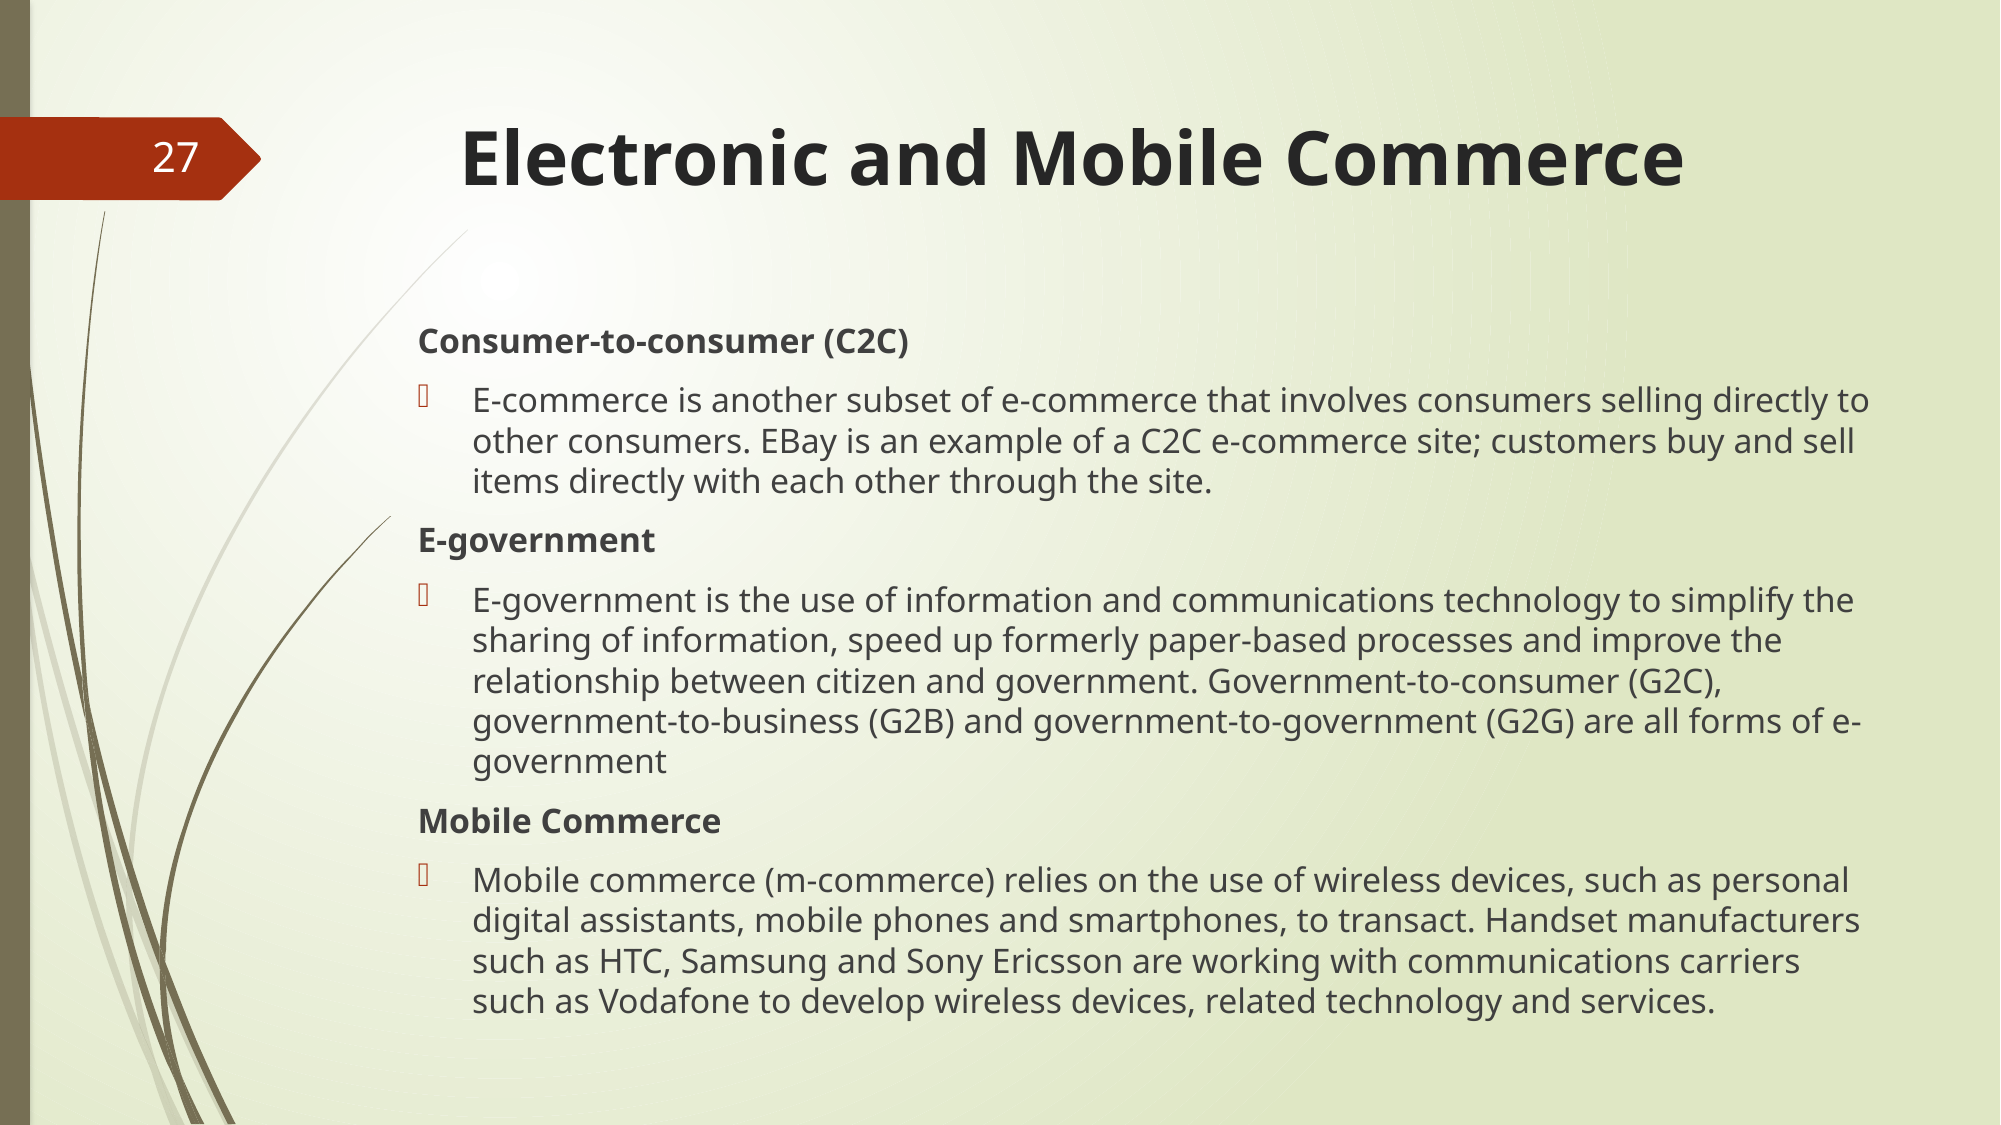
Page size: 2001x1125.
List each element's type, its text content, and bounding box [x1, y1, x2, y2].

slide_number 27 [87, 129, 216, 190]
list Consumer-to-consumer (C2C) E-commerce is another subset of e-commerce that involves consumers selling directly to other consumers. EBay is an example of a C2C e-commerce site; customers buy and sell items directly with each other through the site. E-government E-government is the use of information and communications technology to simplify the sharing of information, speed up formerly paper-based processes and improve the relationship between citizen and government. Government-to-consumer (G2C), government-to-business (G2B) and government-to-government (G2G) are all forms of e-government Mobile Commerce Mobile commerce (m-commerce) relies on the use of wireless devices, such as personal digital assistants, mobile phones and smartphones, to transact. Handset manufacturers such as HTC, Samsung and Sony Ericsson are working with communications carriers such as Vodafone to develop wireless devices, related technology and services. [402, 312, 1888, 1039]
title Electronic and Mobile Commerce [425, 102, 1888, 312]
